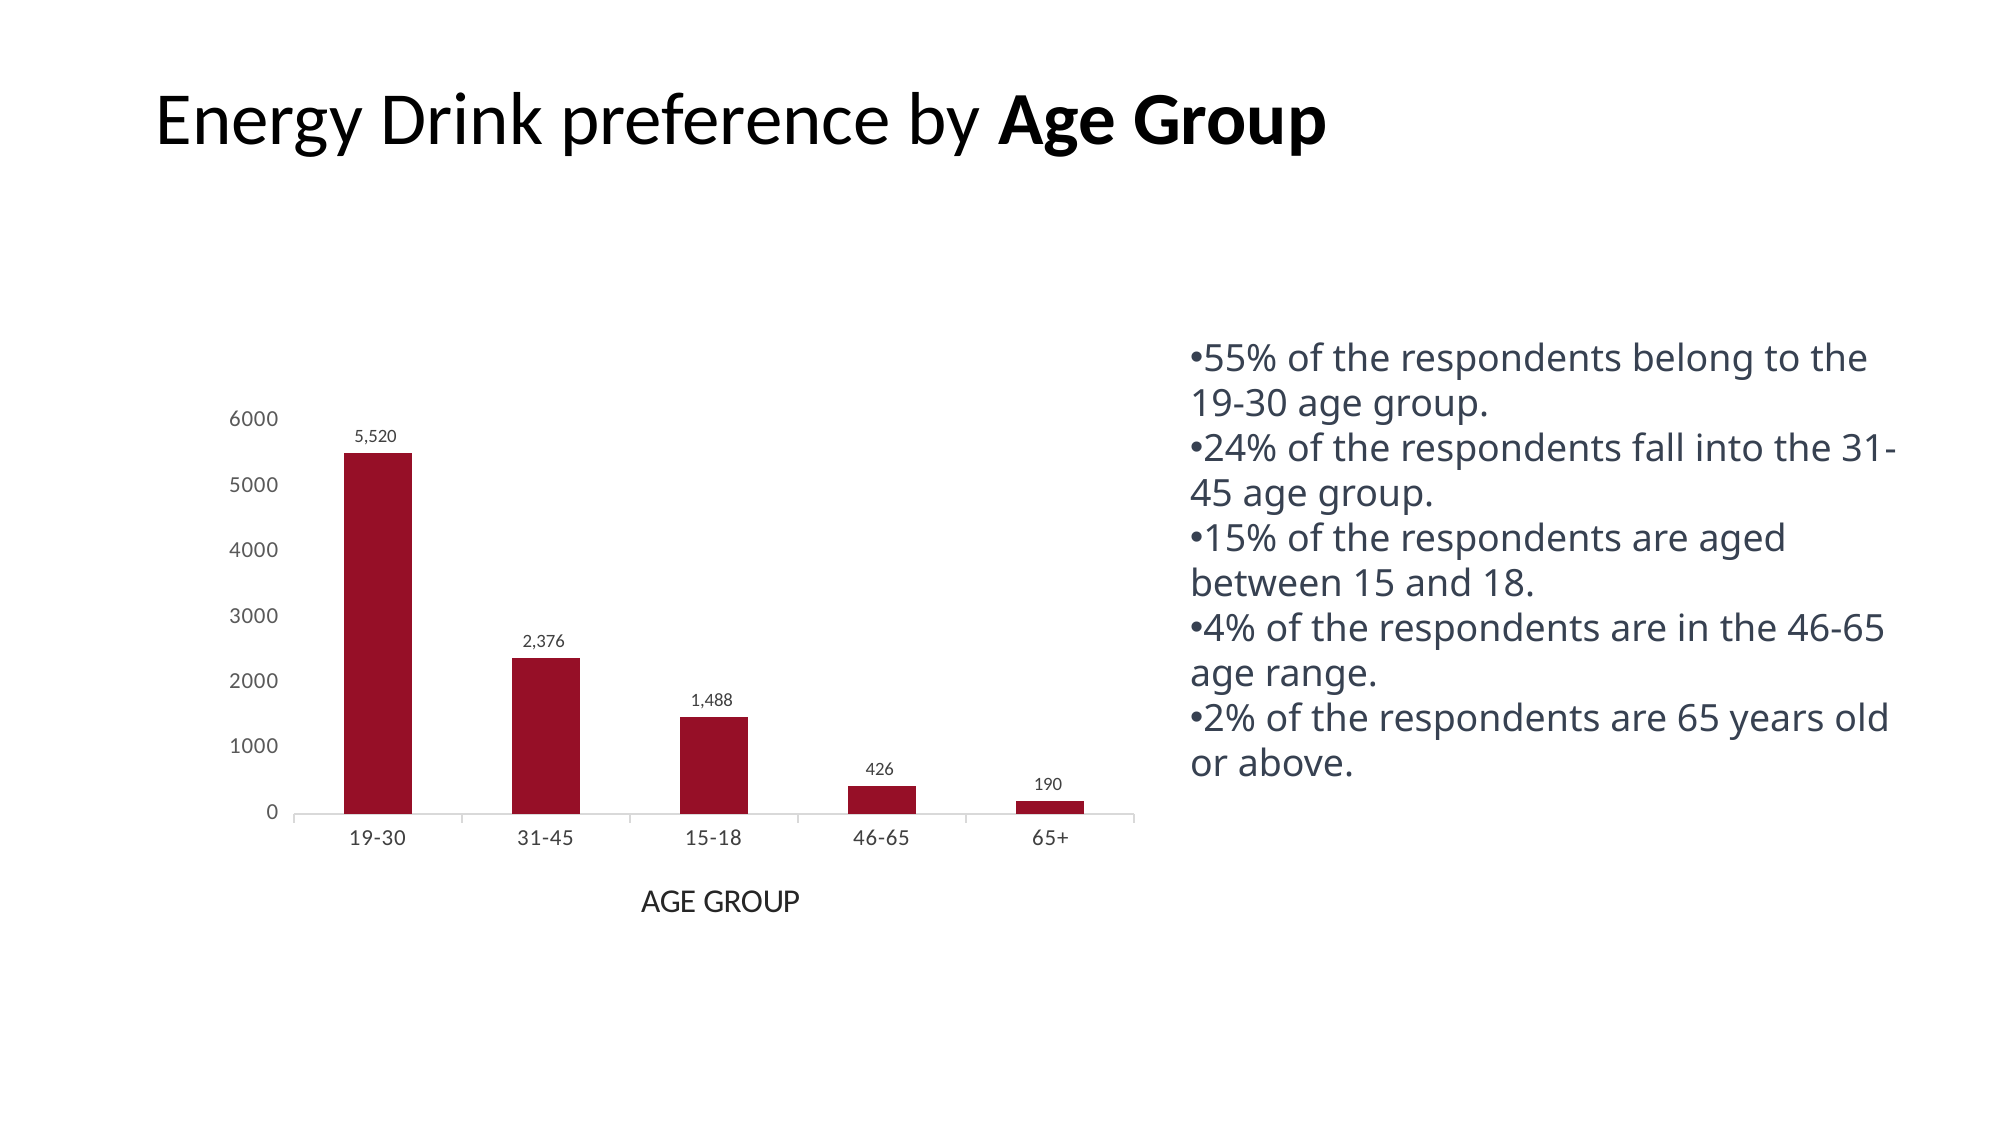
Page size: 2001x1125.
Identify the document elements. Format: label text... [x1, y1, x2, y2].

text_box Energy Drink preference by Age Group [141, 62, 1671, 168]
text_box 55% of the respondents belong to the 19-30 age group. 24% of the respondents fall into the 31-45 age group. 15% of the respondents are aged between 15 and 18. 4% of the respondents are in the 46-65 age range. 2% of the respondents are 65 years old or above. [1175, 326, 1919, 792]
chart [168, 360, 1216, 949]
